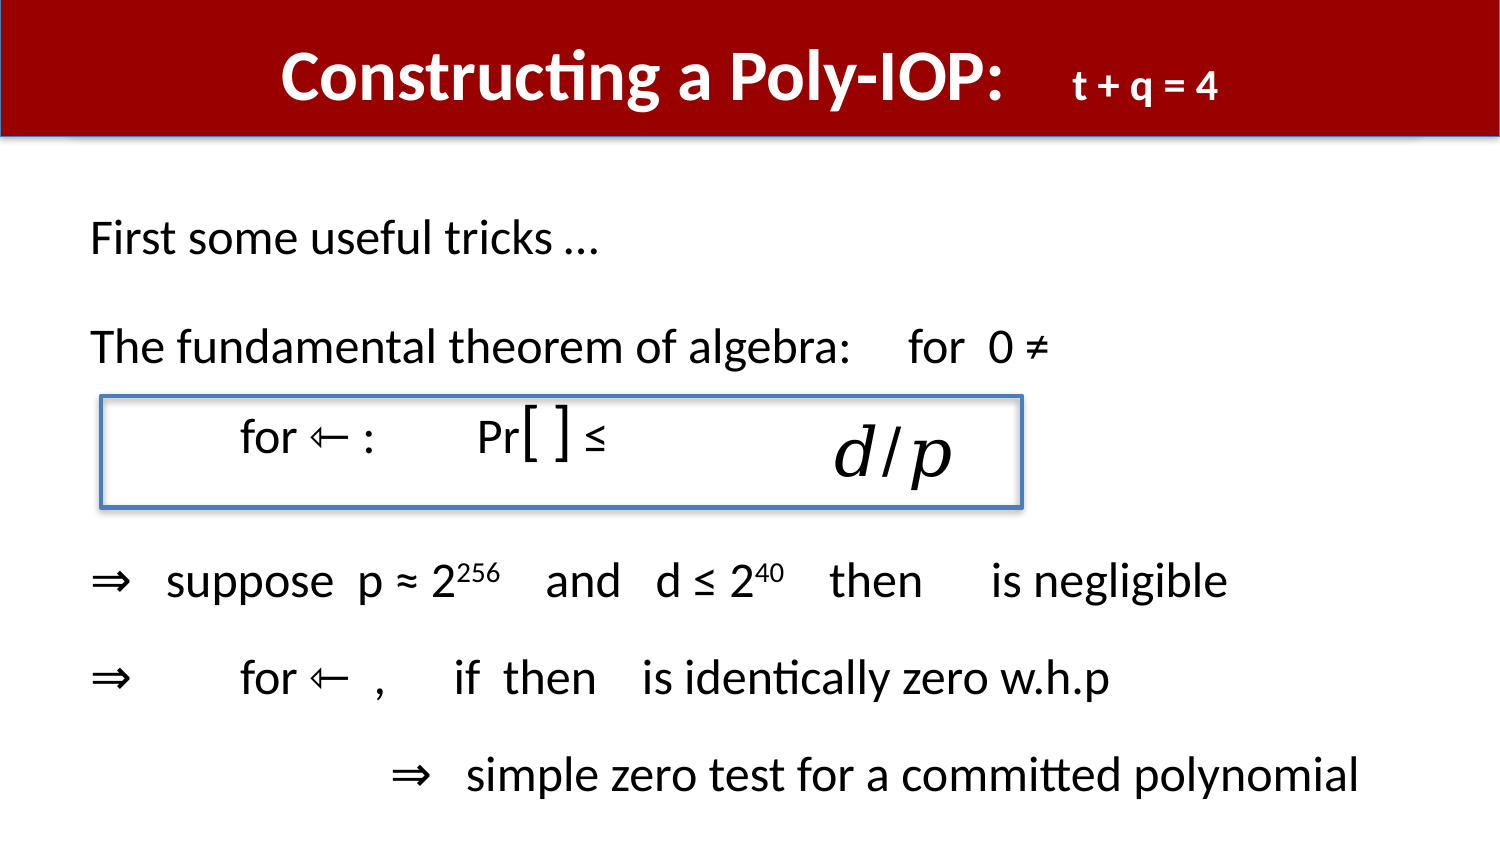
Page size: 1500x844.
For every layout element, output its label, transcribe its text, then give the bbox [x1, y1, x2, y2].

title Constructing a Poly-IOP: t + q = 4 [75, 20, 1425, 123]
text_box [100, 395, 1023, 508]
